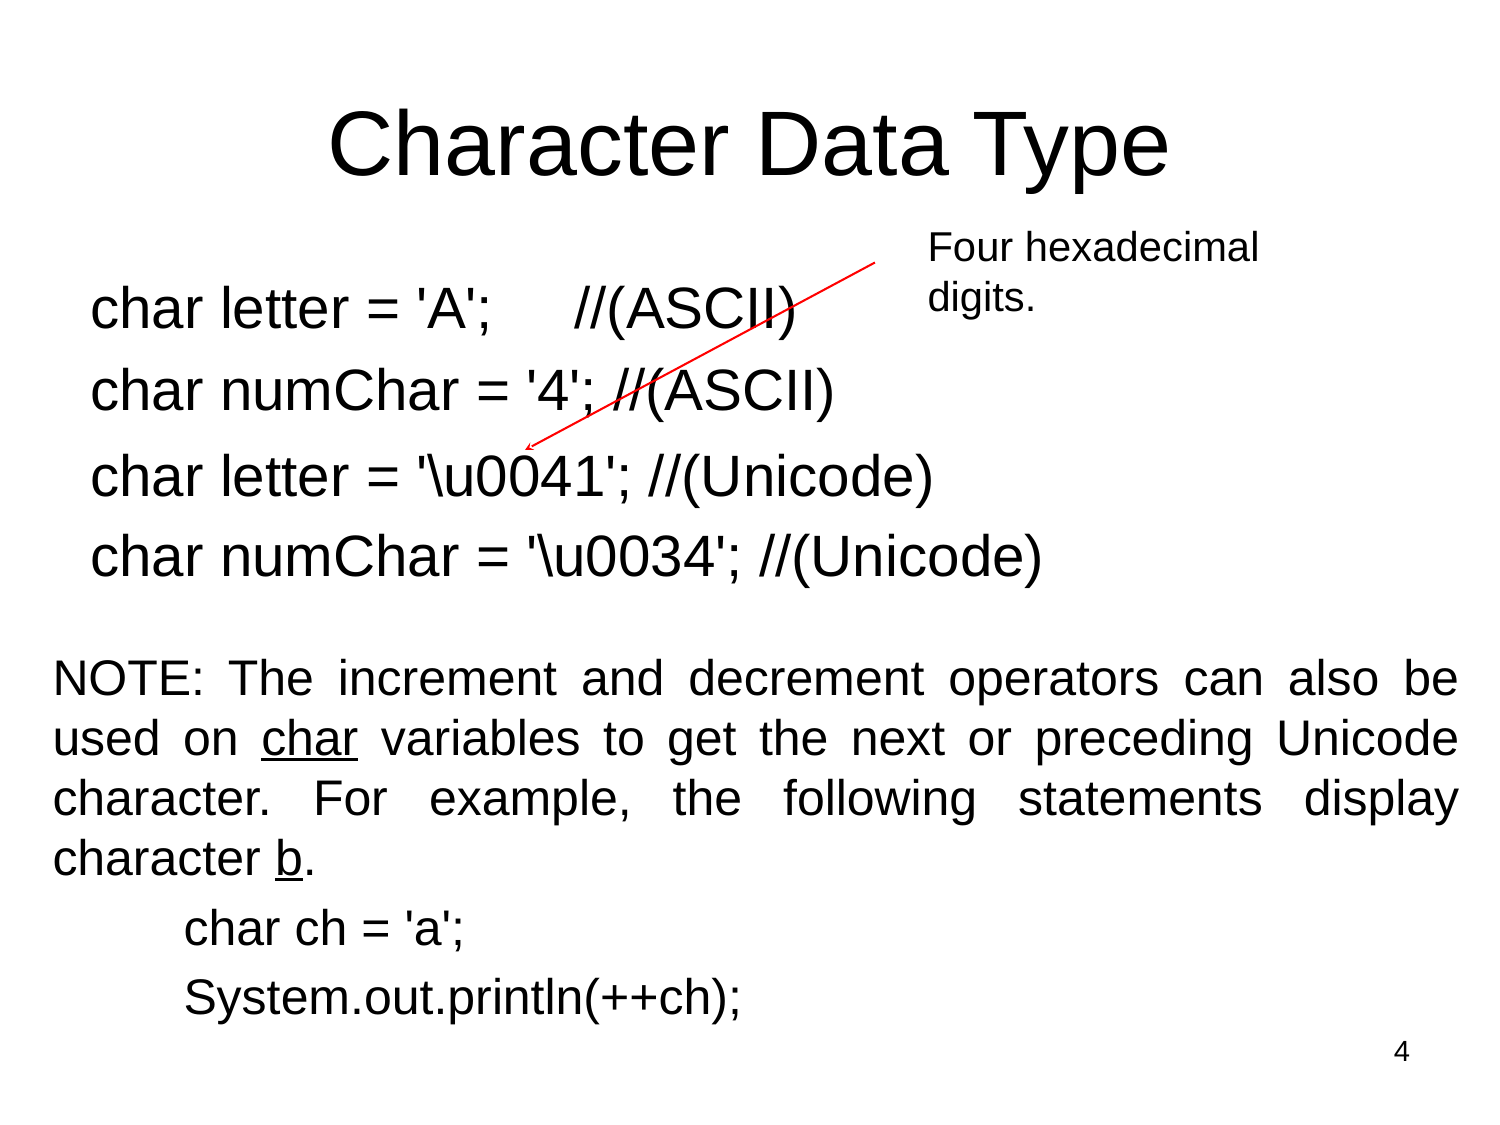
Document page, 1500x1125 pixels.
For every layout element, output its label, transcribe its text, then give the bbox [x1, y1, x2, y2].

list char letter = 'A'; //(ASCII) char numChar = '4'; //(ASCII) char letter = '\u0041'; //(Unicode) char numChar = '\u0034'; //(Unicode) [75, 262, 1425, 637]
text_box Four hexadecimal digits. [912, 212, 1363, 288]
slide_number 4 [1074, 1024, 1426, 1103]
title Character Data Type [75, 45, 1425, 233]
text_box NOTE: The increment and decrement operators can also be used on char variables to get the next or preceding Unicode character. For example, the following statements display character b. char ch = 'a'; System.out.println(++ch); [37, 637, 1475, 1013]
text_box [525, 262, 876, 451]
